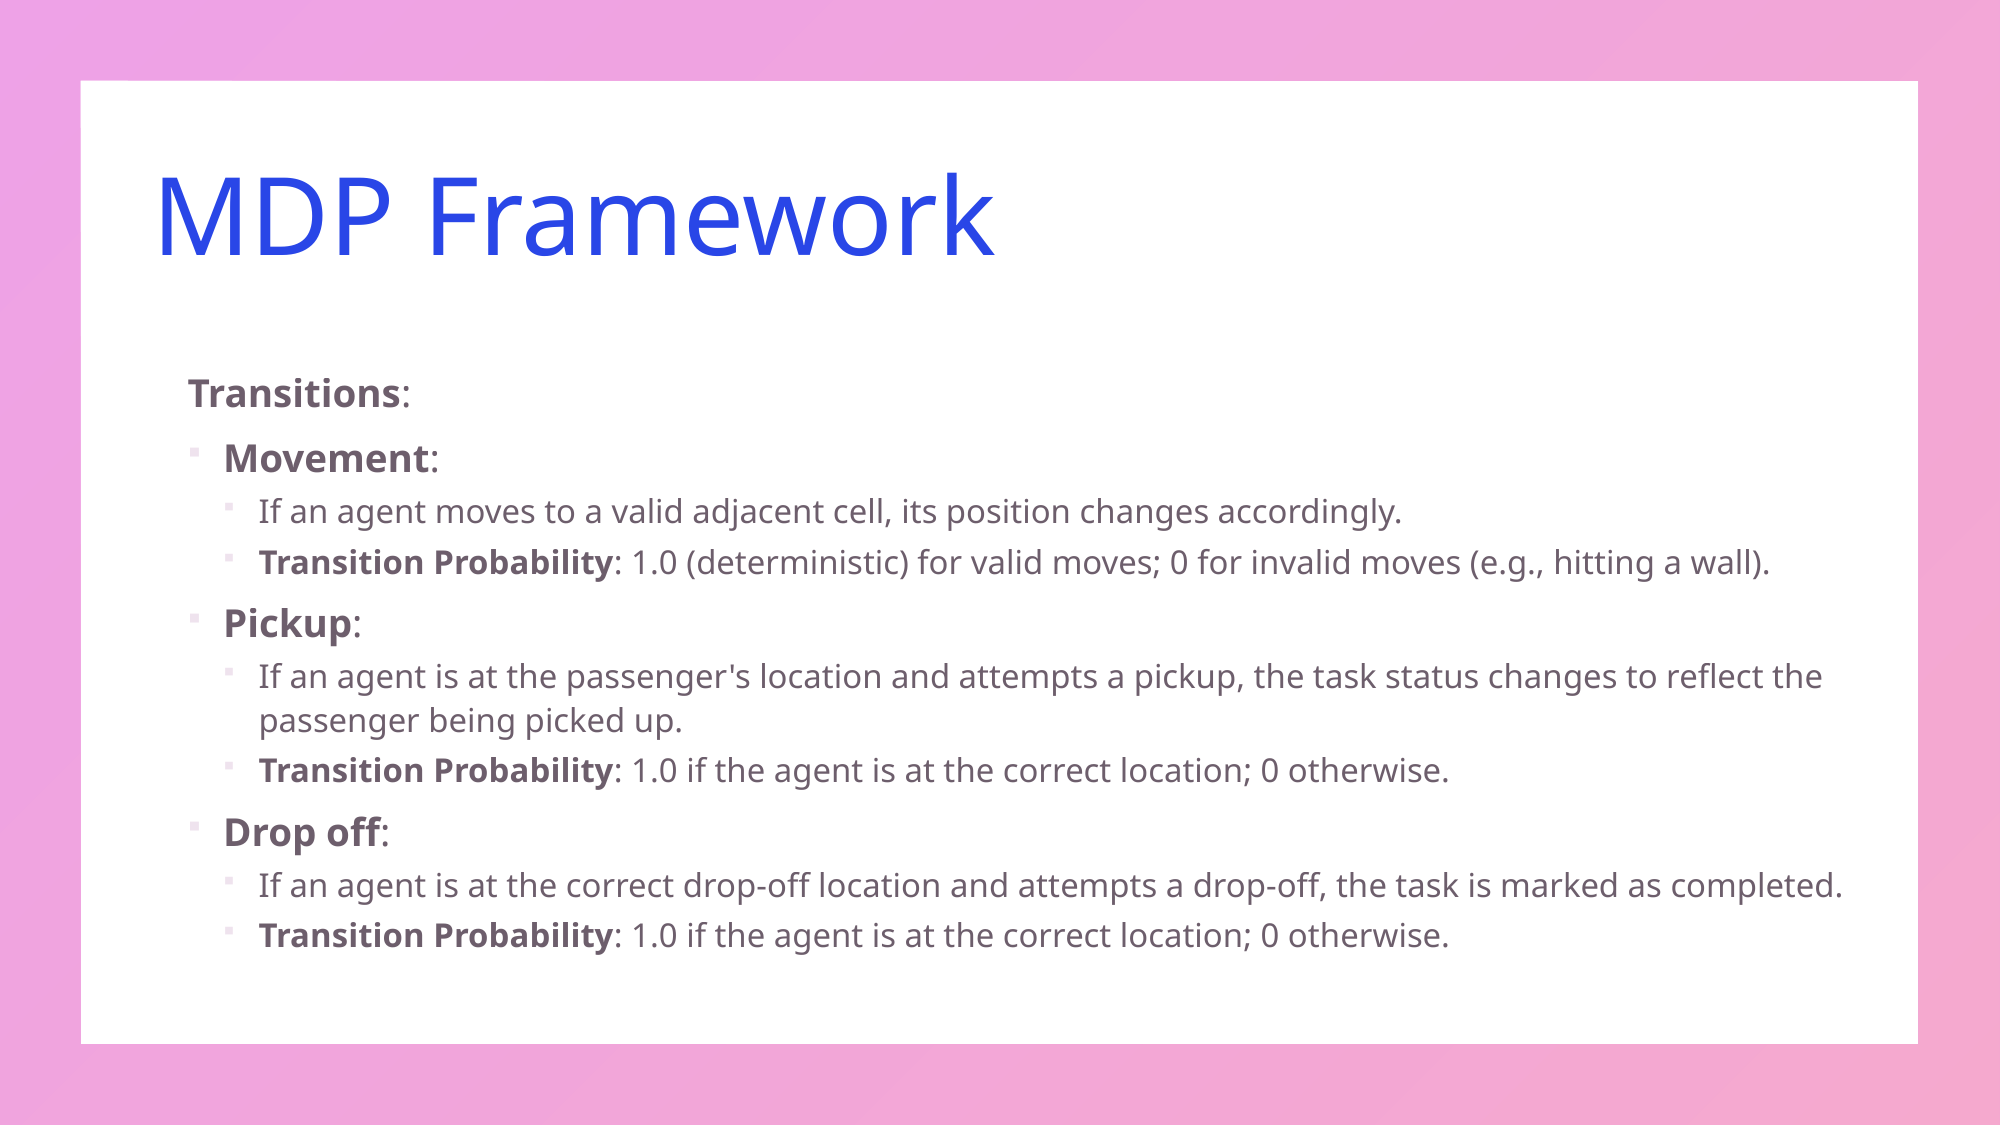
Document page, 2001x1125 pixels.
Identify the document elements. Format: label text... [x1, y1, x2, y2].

list Transitions: Movement: If an agent moves to a valid adjacent cell, its position changes accordingly. Transition Probability: 1.0 (deterministic) for valid moves; 0 for invalid moves (e.g., hitting a wall). Pickup: If an agent is at the passenger's location and attempts a pickup, the task status changes to reflect the passenger being picked up. Transition Probability: 1.0 if the agent is at the correct location; 0 otherwise. Drop off: If an agent is at the correct drop-off location and attempts a drop-off, the task is marked as completed. Transition Probability: 1.0 if the agent is at the correct location; 0 otherwise. [137, 357, 1863, 1014]
title MDP Framework [137, 111, 1863, 330]
